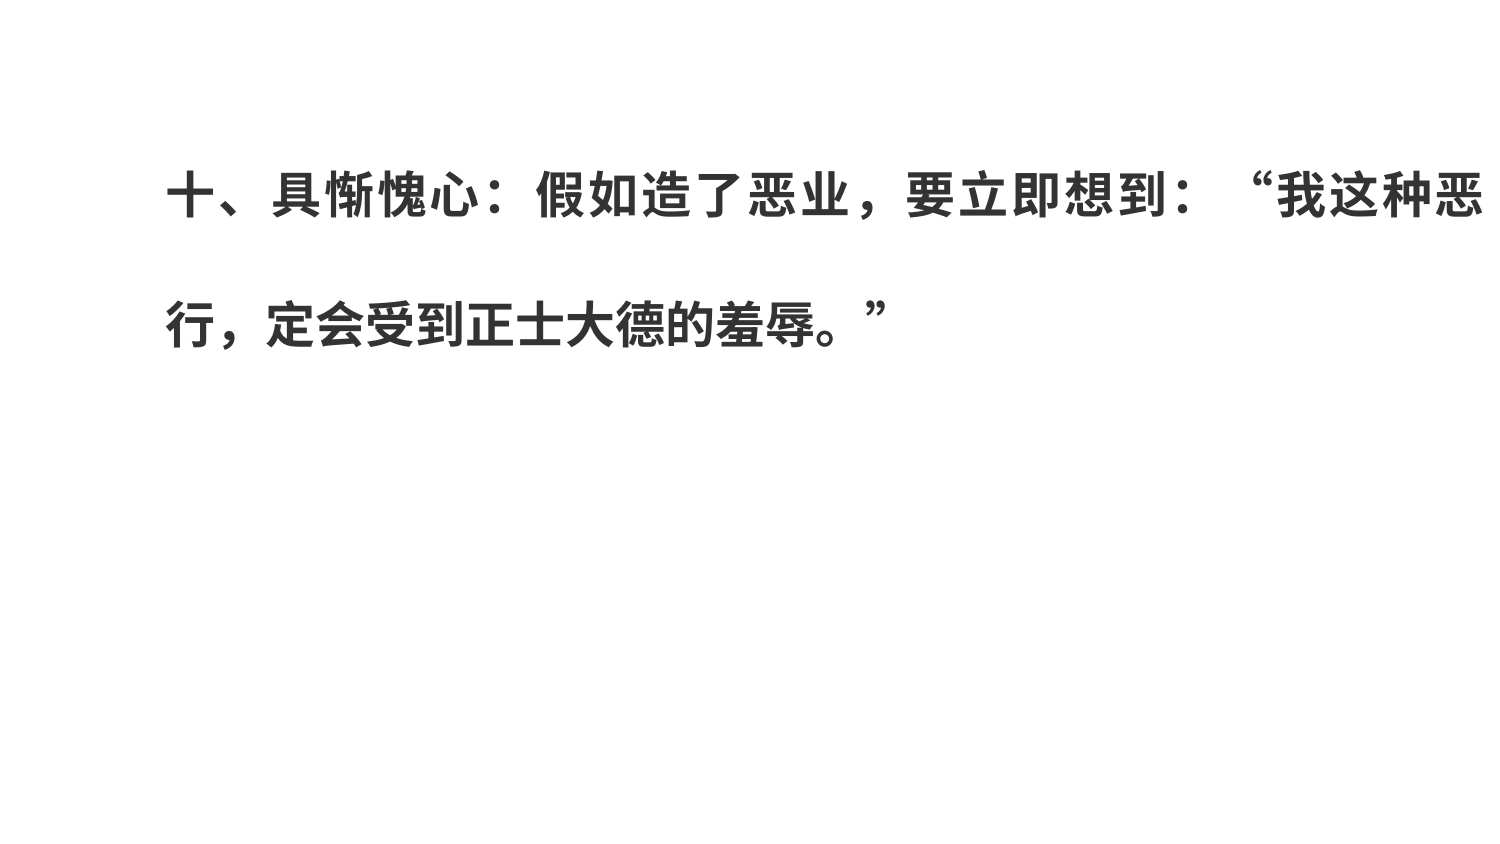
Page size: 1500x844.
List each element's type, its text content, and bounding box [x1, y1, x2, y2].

text_box 十、具惭愧心：假如造了恶业，要立即想到：“我这种恶行，定会受到正士大德的羞辱。” [150, 77, 1500, 791]
